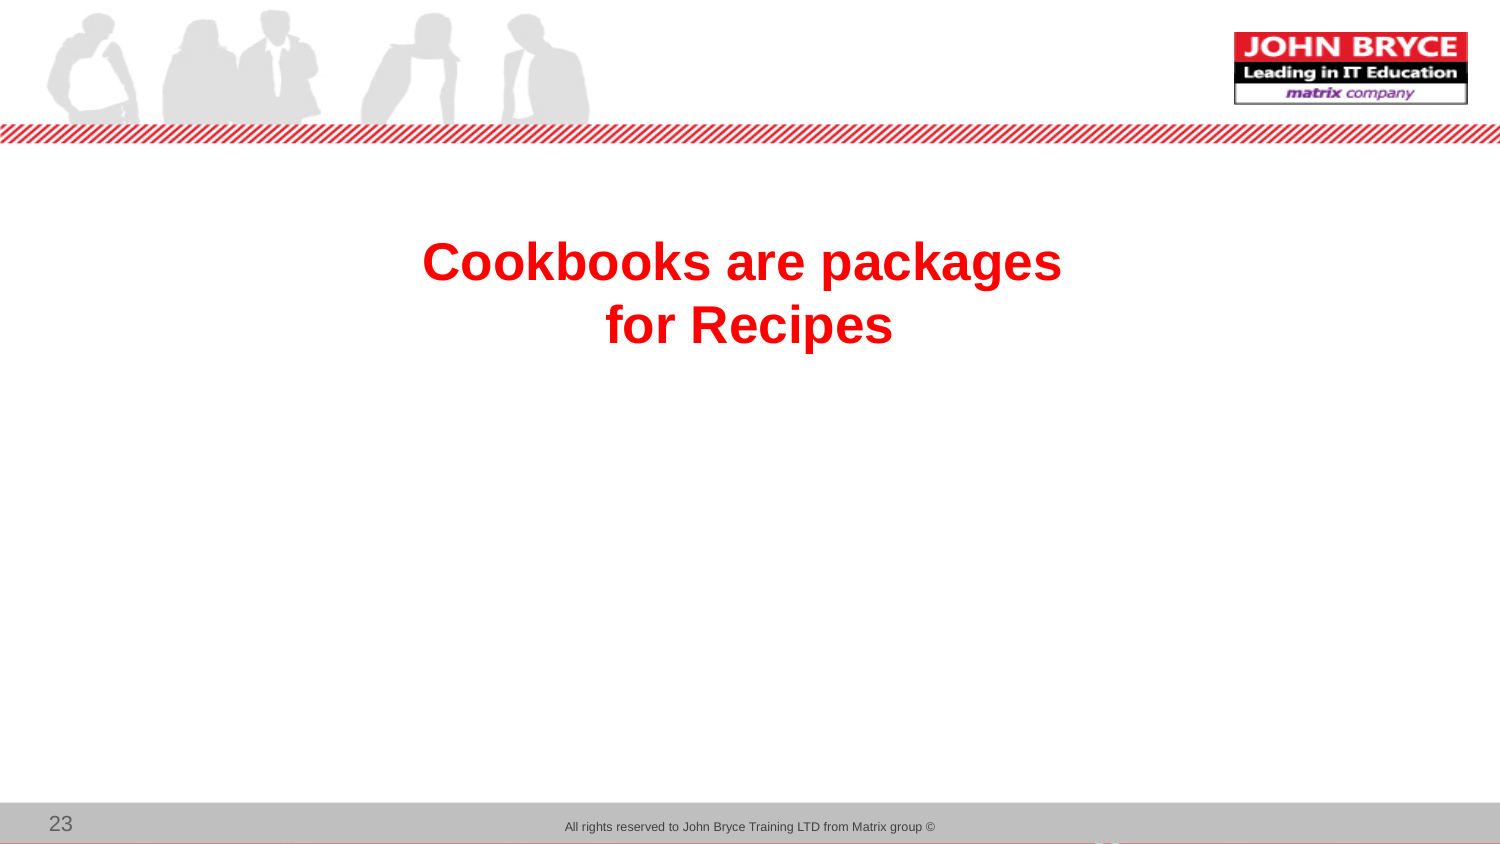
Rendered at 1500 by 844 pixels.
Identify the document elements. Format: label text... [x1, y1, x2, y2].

title Cookbooks are packages for Recipes [112, 200, 1388, 382]
text_box [74, 197, 1425, 754]
picture [0, 0, 1500, 802]
